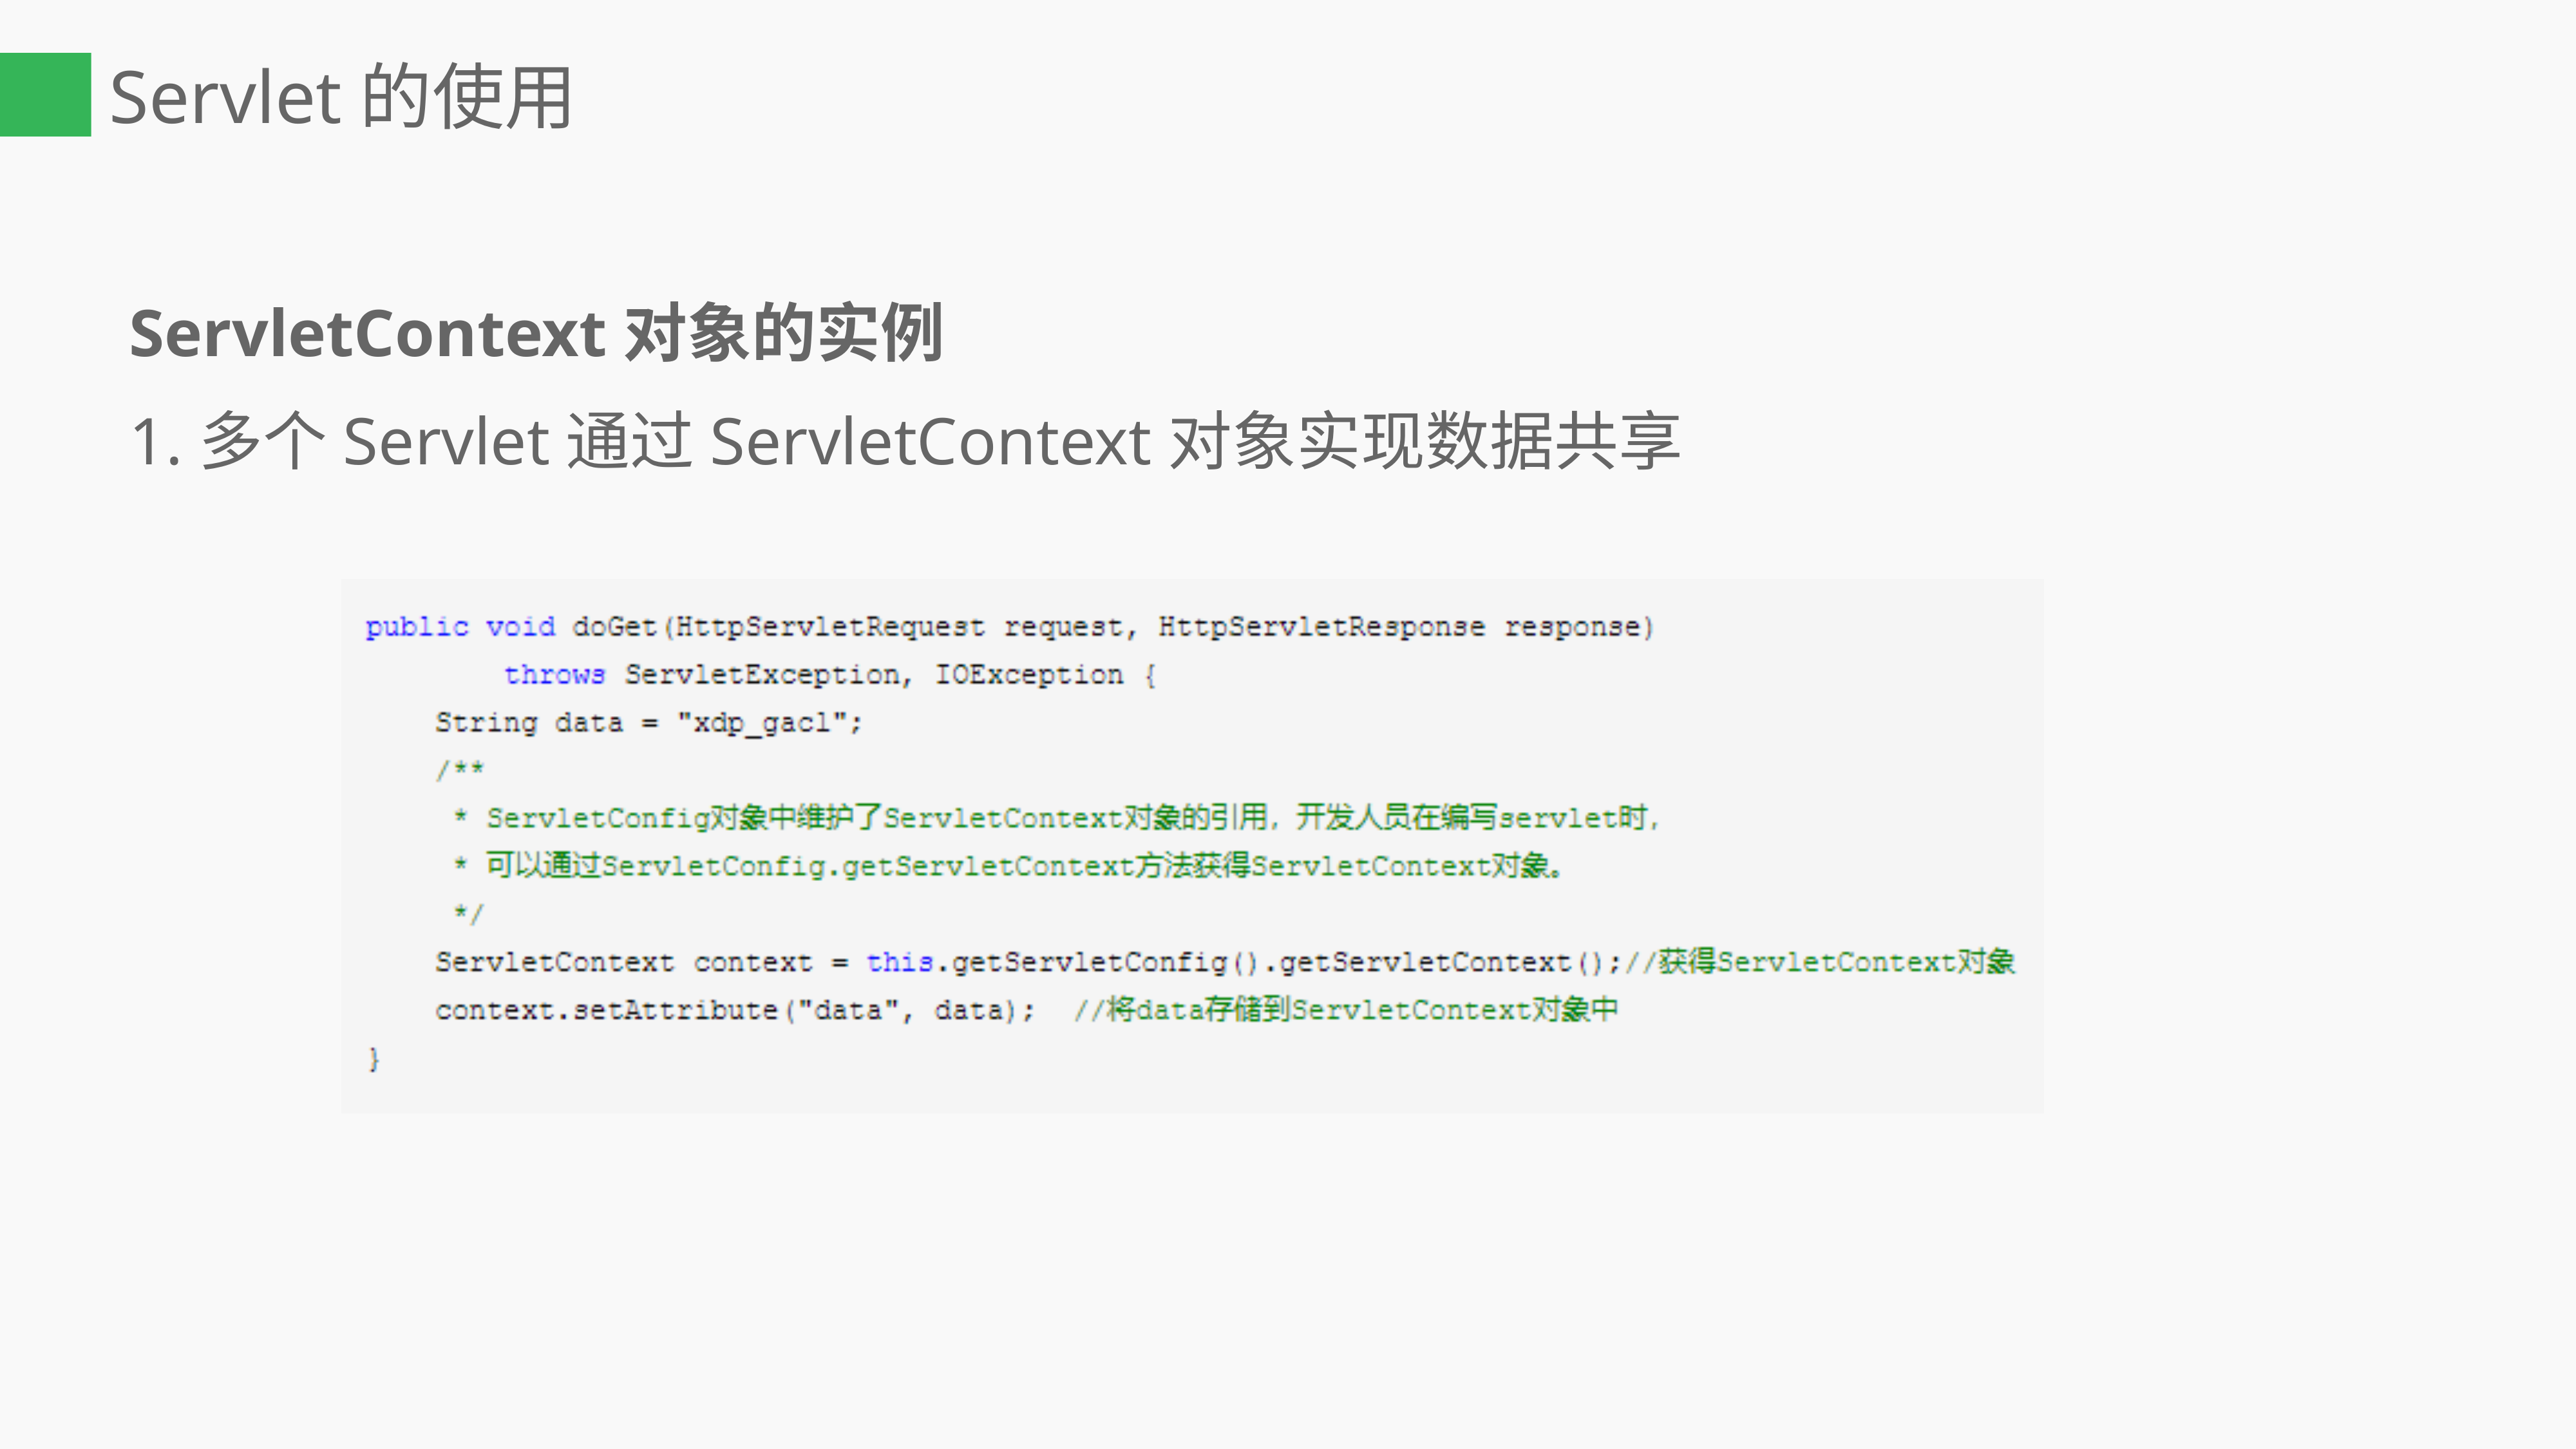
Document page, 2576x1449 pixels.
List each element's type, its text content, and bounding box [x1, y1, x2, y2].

picture [341, 579, 2044, 1113]
subtitle ServletContext对象的实例 1.多个Servlet通过ServletContext对象实现数据共享 [108, 261, 2455, 1349]
picture [0, 53, 91, 137]
title Servlet的使用 [108, 44, 2540, 144]
